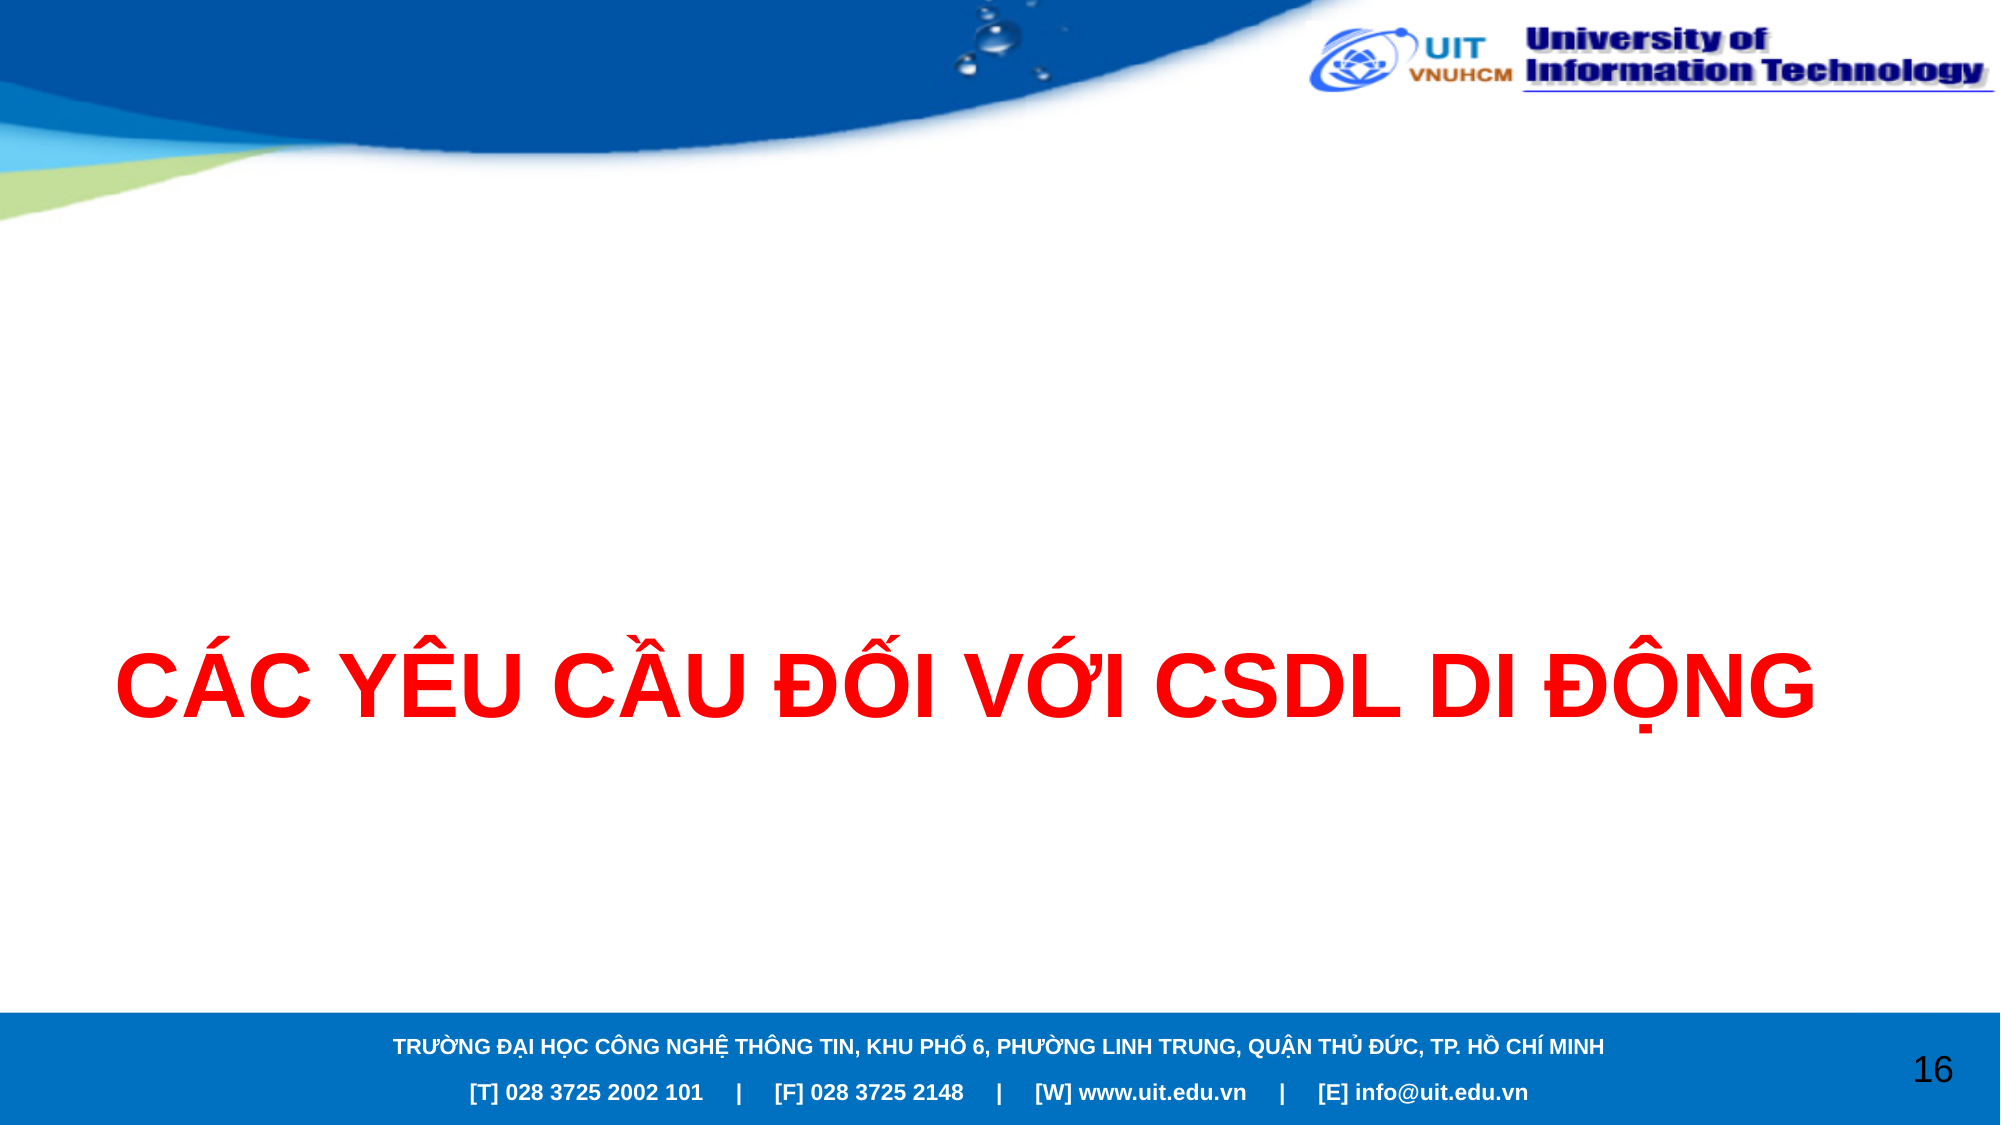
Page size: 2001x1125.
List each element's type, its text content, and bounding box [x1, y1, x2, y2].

picture [0, 0, 2001, 1125]
title CÁC YÊU CẦU ĐỐI VỚI CSDL DI ĐỘNG [99, 587, 1900, 775]
